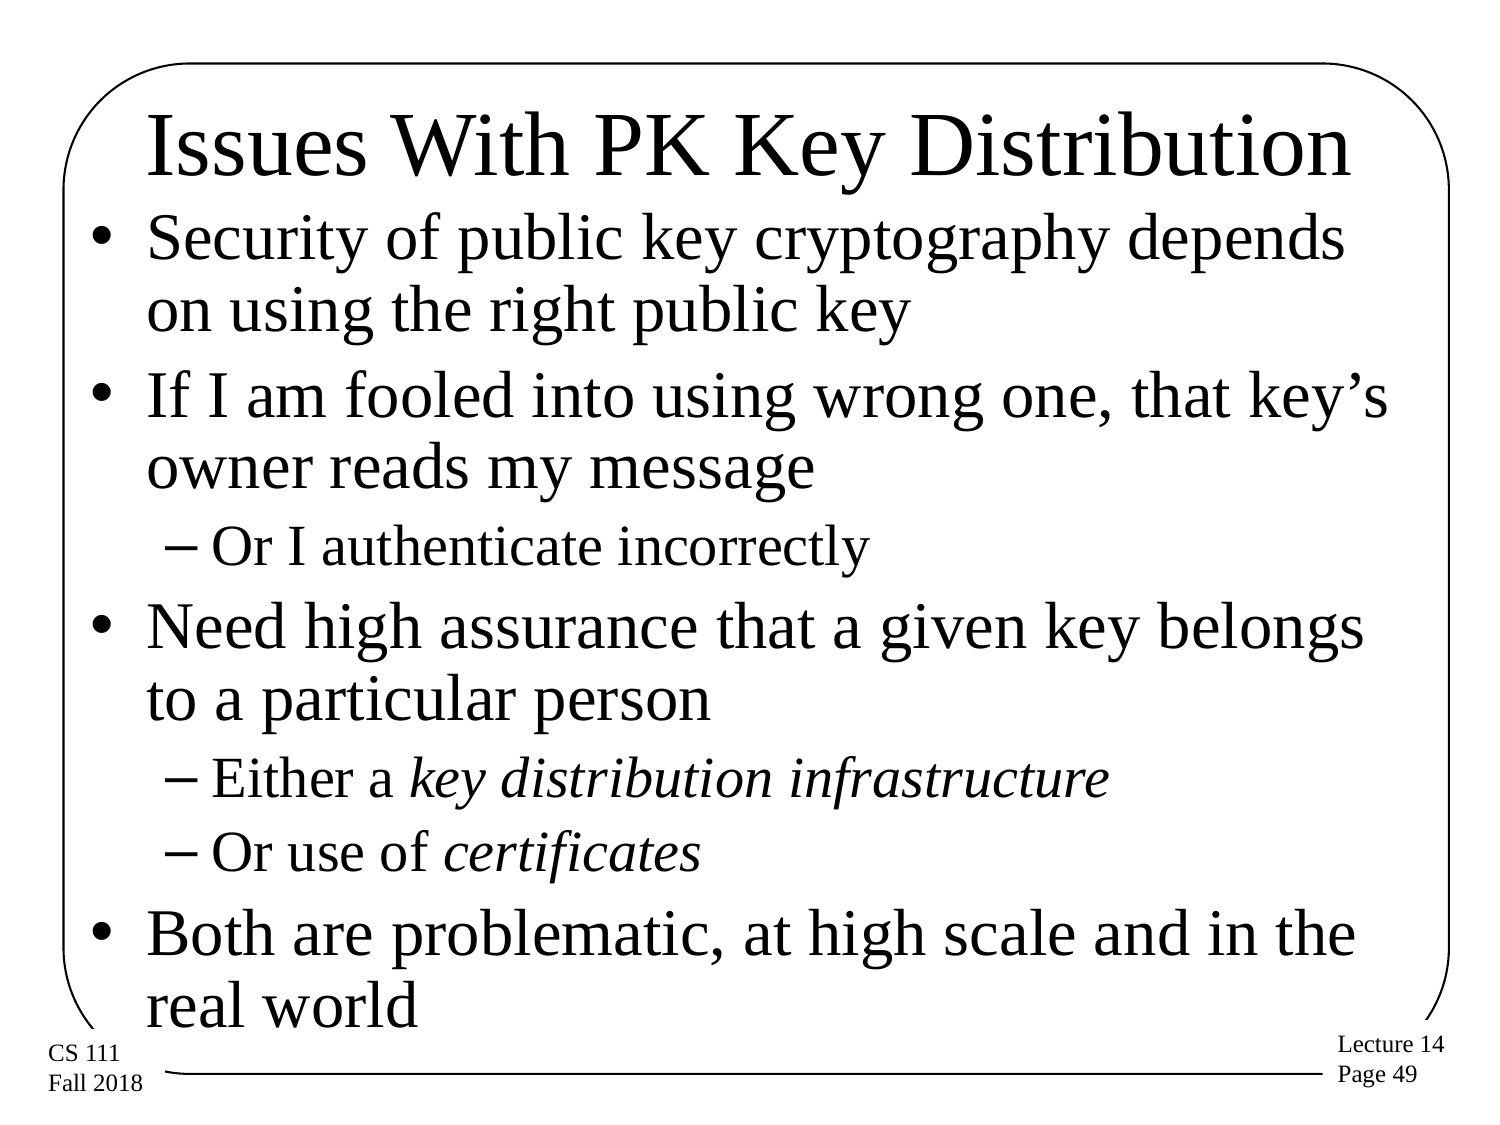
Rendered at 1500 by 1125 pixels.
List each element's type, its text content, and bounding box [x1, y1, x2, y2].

list Security of public key cryptography depends on using the right public key If I am fooled into using wrong one, that key’s owner reads my message Or I authenticate incorrectly Need high assurance that a given key belongs to a particular person Either a key distribution infrastructure Or use of certificates Both are problematic, at high scale and in the real world [74, 194, 1426, 938]
title Issues With PK Key Distribution [74, 44, 1426, 194]
